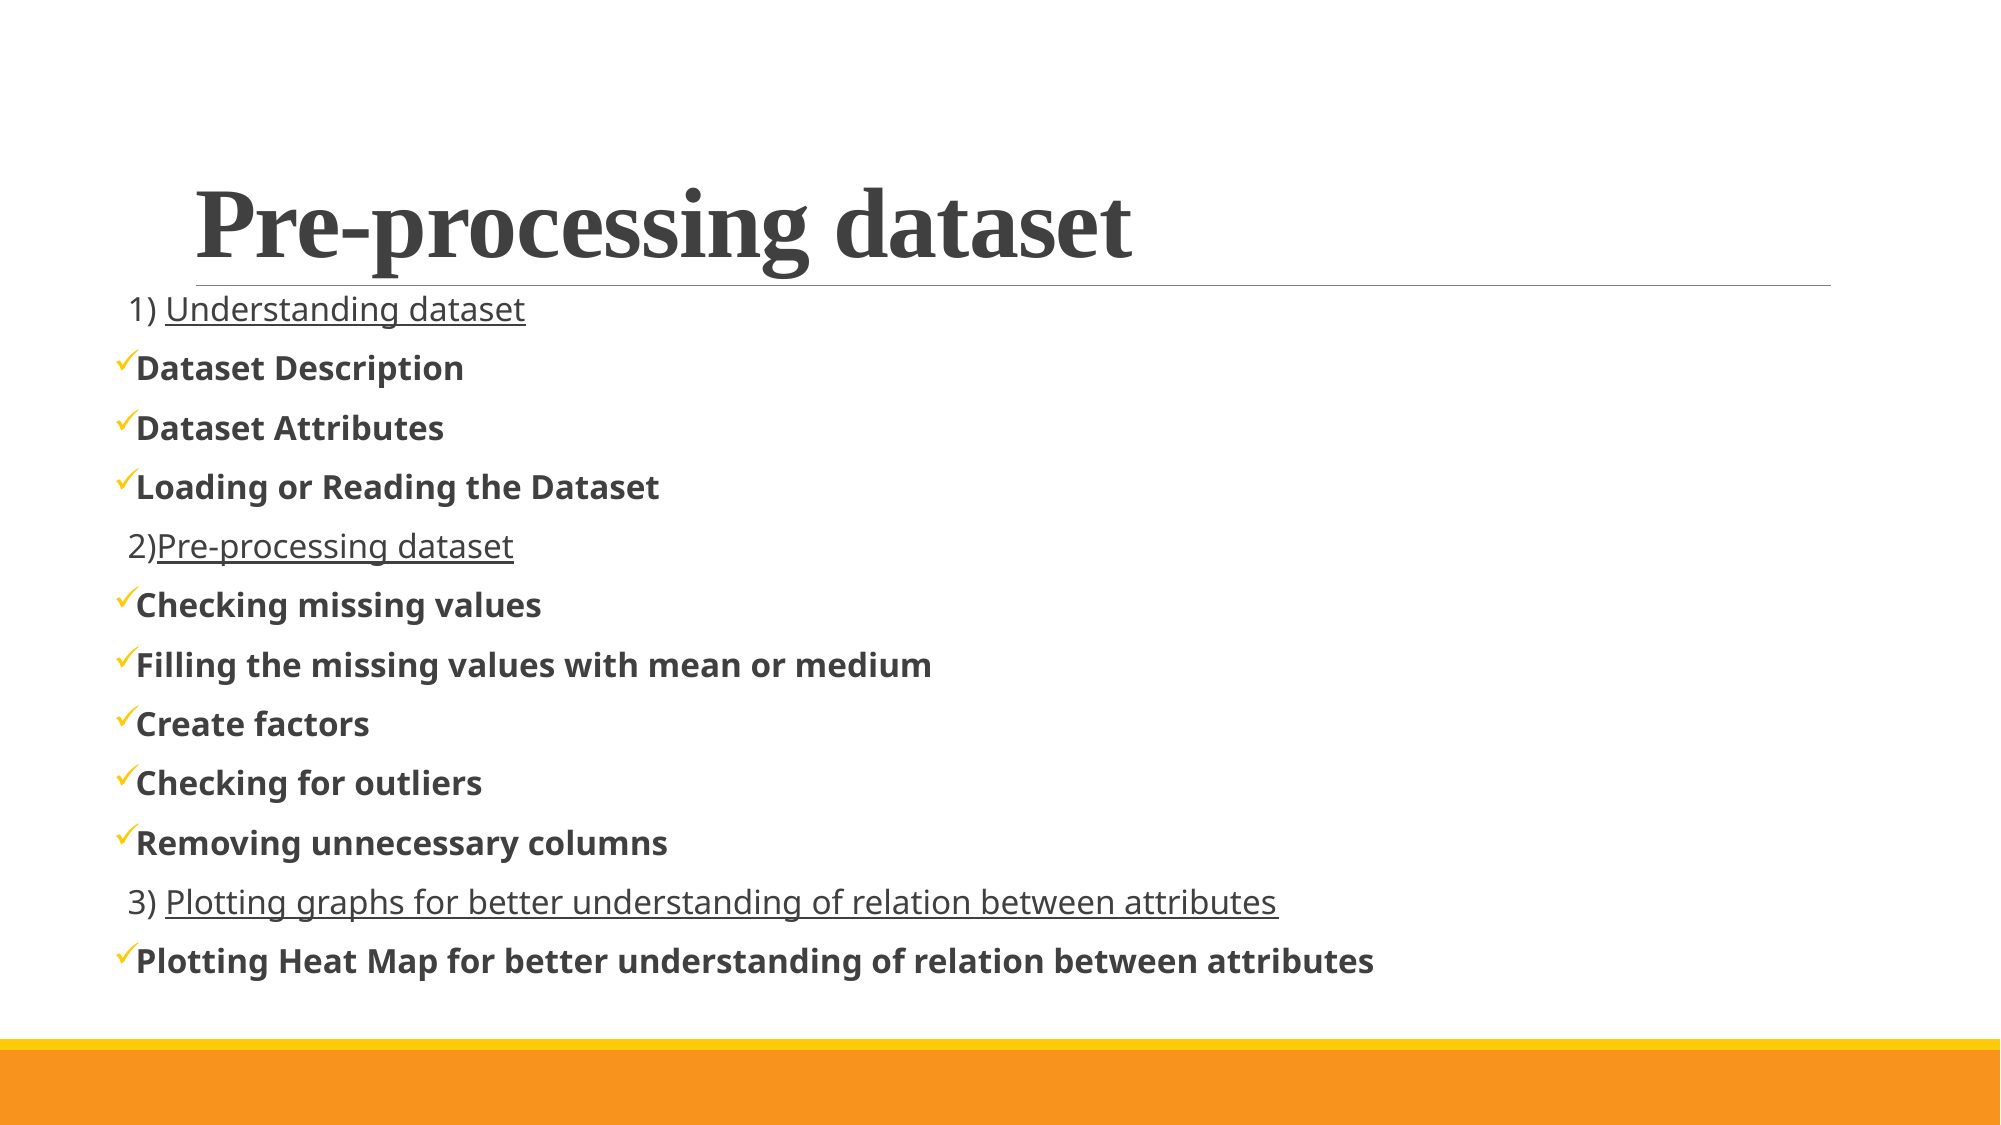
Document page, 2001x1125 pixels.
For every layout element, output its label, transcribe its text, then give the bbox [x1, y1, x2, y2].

list 1) Understanding dataset Dataset Description Dataset Attributes Loading or Reading the Dataset 2)Pre-processing dataset Checking missing values Filling the missing values with mean or medium Create factors Checking for outliers Removing unnecessary columns 3) Plotting graphs for better understanding of relation between attributes Plotting Heat Map for better understanding of relation between attributes [113, 285, 1830, 995]
title Pre-processing dataset [180, 47, 1830, 285]
